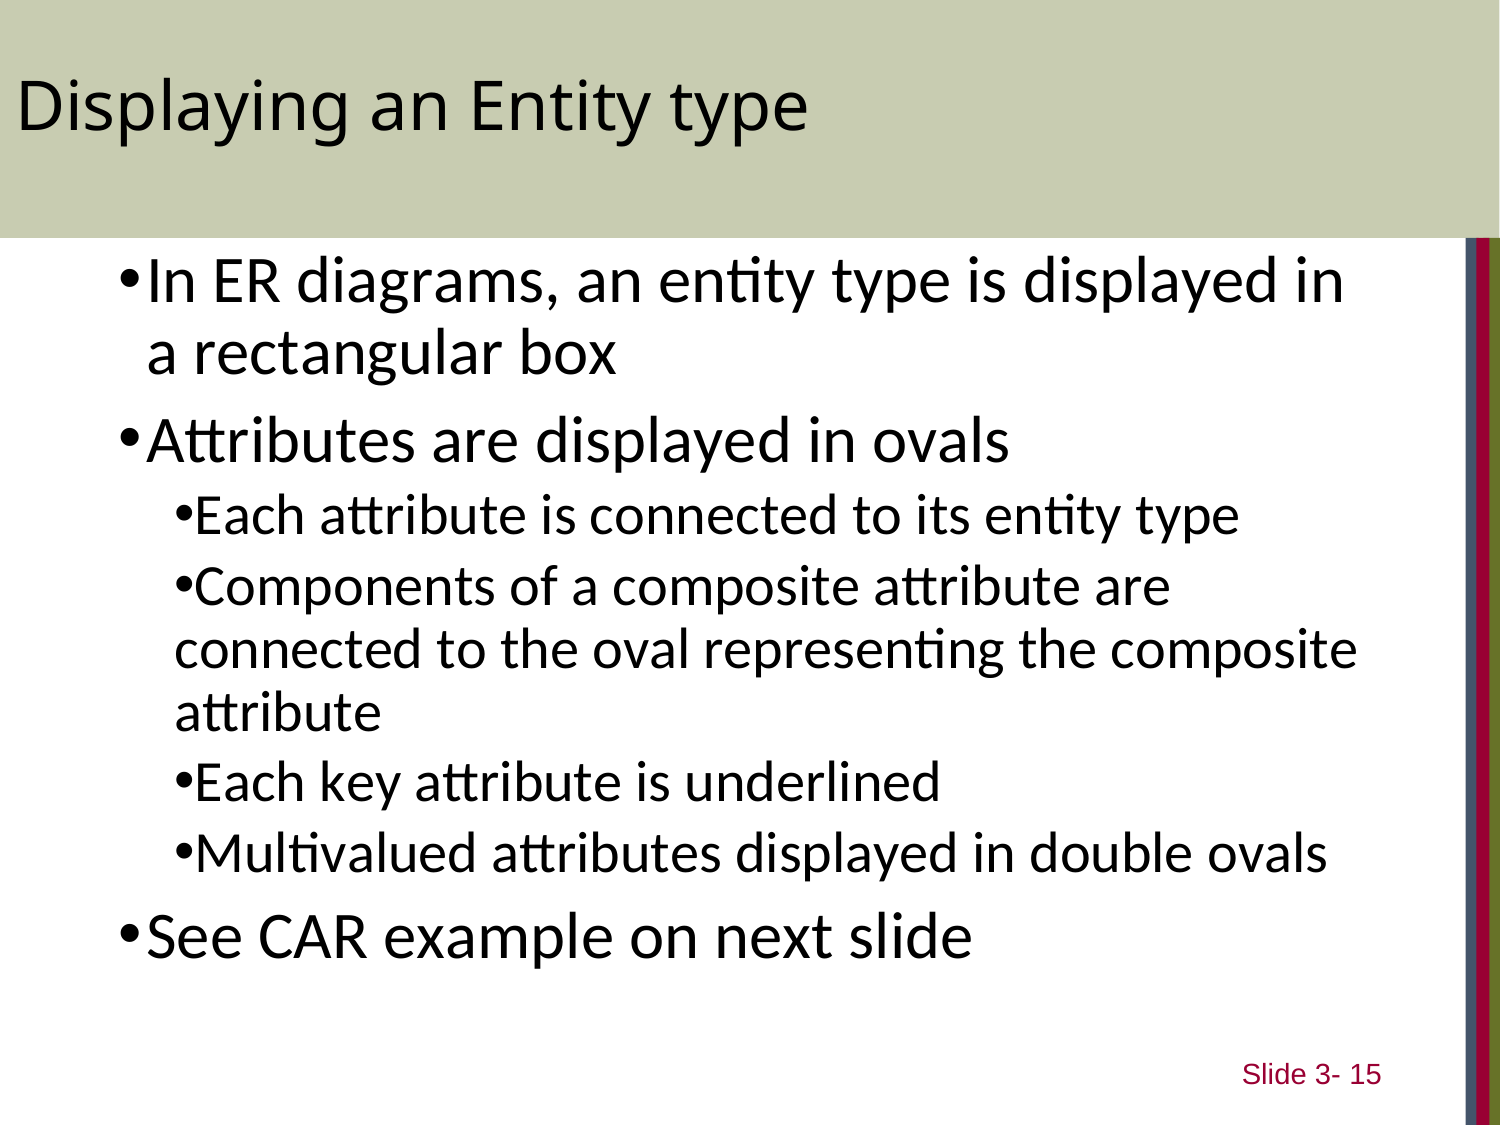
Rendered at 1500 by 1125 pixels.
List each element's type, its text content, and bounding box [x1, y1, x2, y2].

text_box Slide 3- <number> [1059, 1042, 1397, 1103]
text_box In ER diagrams, an entity type is displayed in a rectangular box Attributes are displayed in ovals Each attribute is connected to its entity type Components of a composite attribute are connected to the oval representing the composite attribute Each key attribute is underlined Multivalued attributes displayed in double ovals See CAR example on next slide [103, 237, 1397, 1103]
title Displaying an Entity type [0, 0, 1500, 218]
